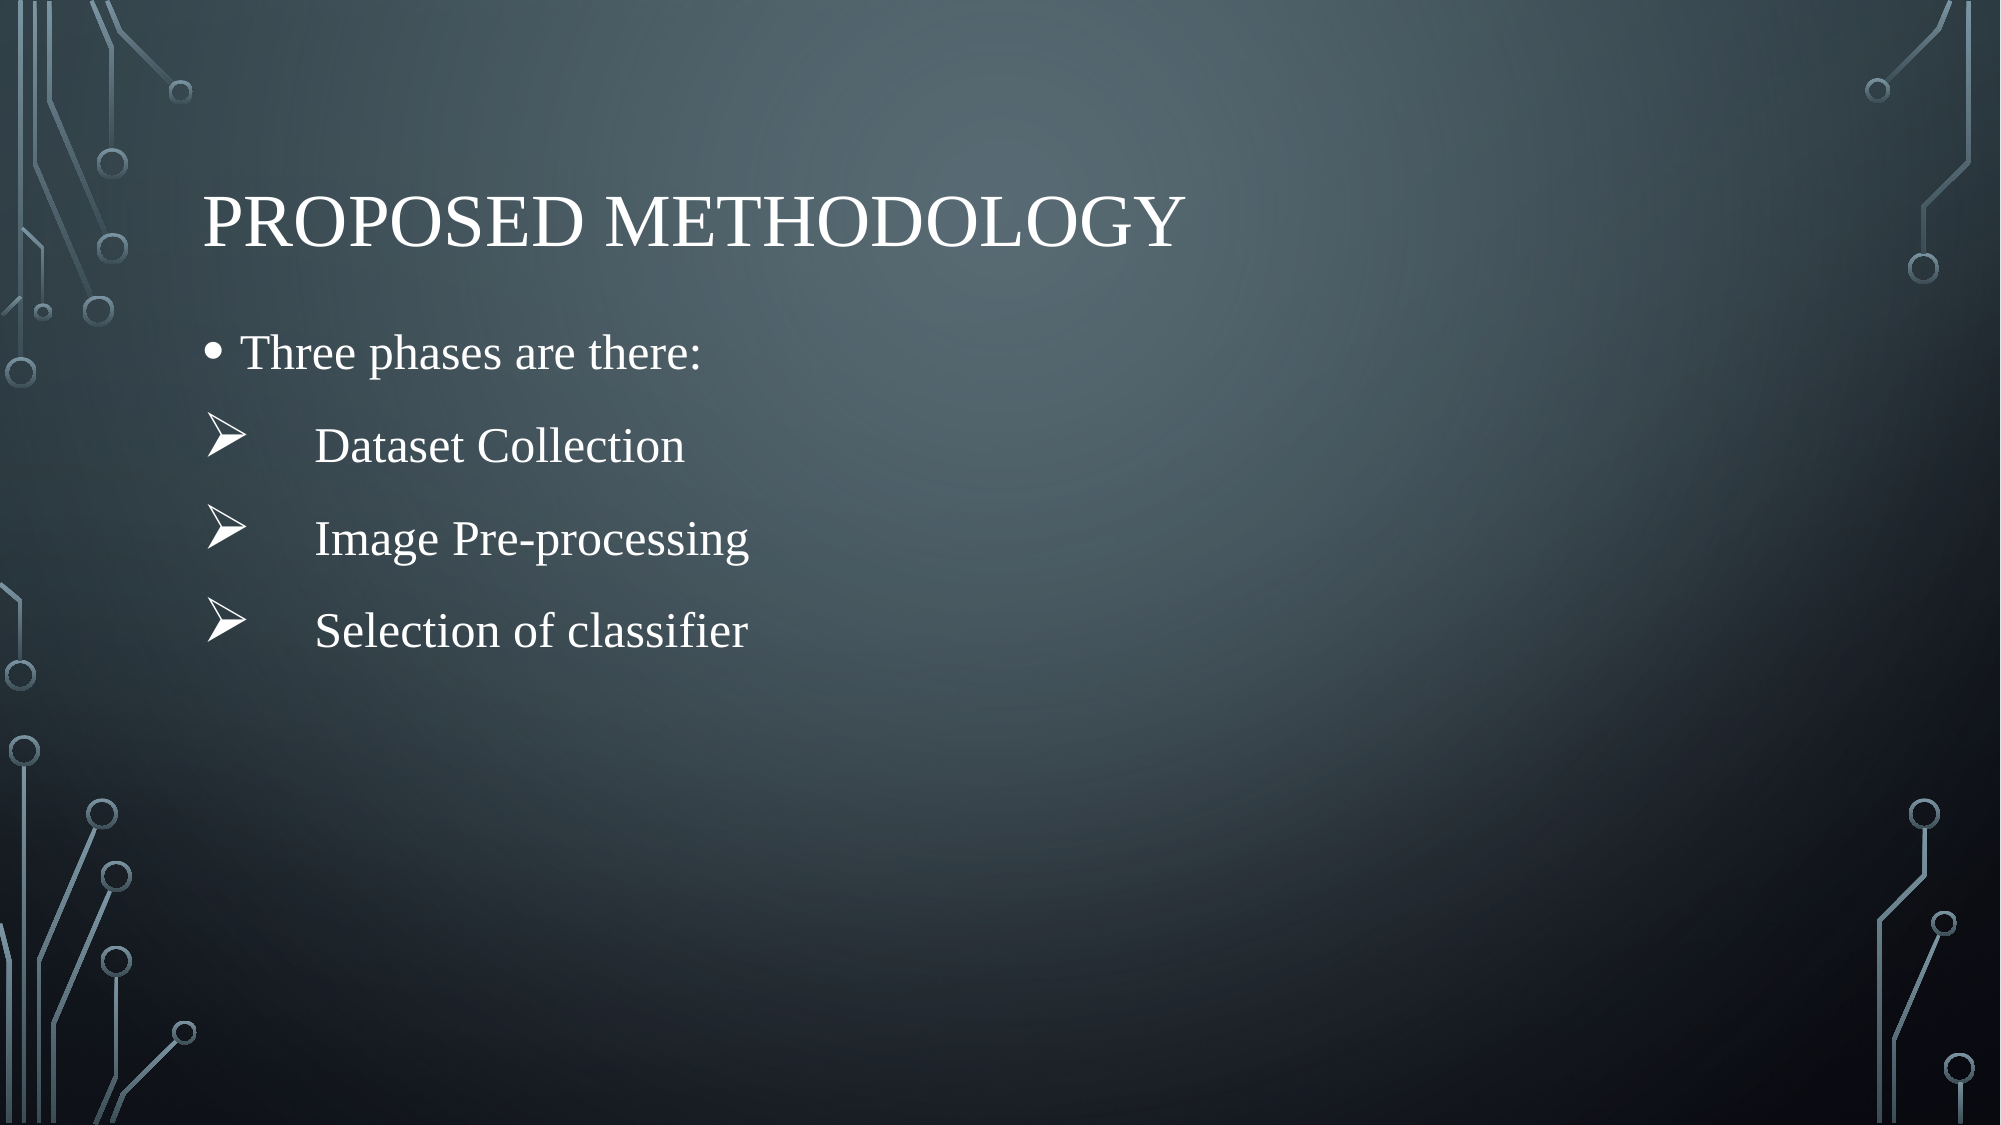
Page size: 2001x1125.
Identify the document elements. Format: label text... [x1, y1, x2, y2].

title PROPOSED METHODOLOGY [187, 101, 1813, 299]
list Three phases are there: Dataset Collection Image Pre-processing Selection of classifier [187, 299, 1813, 950]
